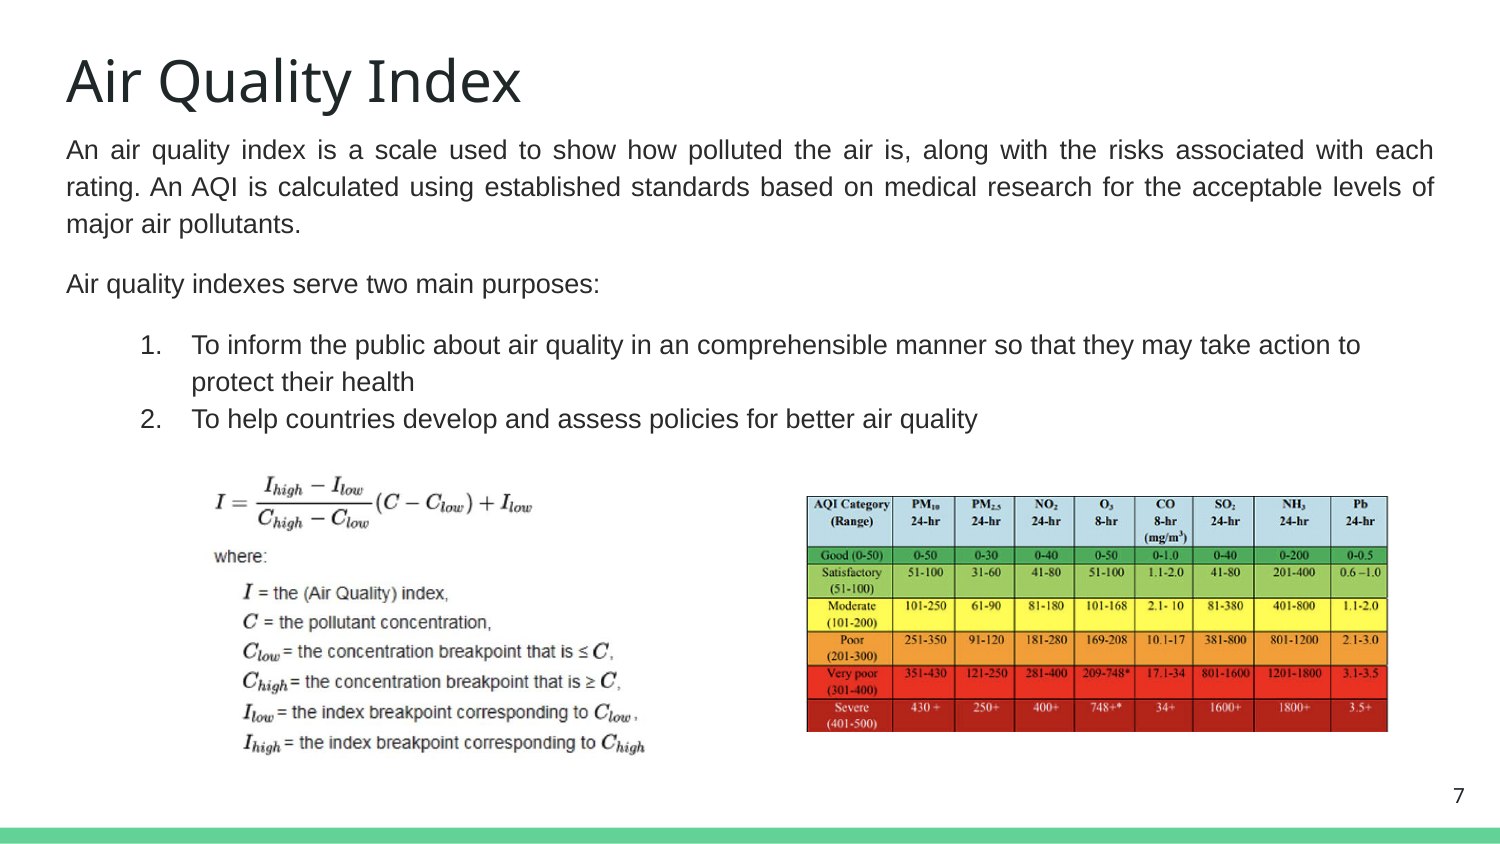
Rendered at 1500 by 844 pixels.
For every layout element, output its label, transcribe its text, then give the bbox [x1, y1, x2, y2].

picture [203, 470, 654, 770]
picture [805, 495, 1389, 732]
title Air Quality Index [51, 29, 1449, 112]
list An air quality index is a scale used to show how polluted the air is, along with the risks associated with each rating. An AQI is calculated using established standards based on medical research for the acceptable levels of major air pollutants. Air quality indexes serve two main purposes: To inform the public about air quality in an comprehensible manner so that they may take action to protect their health To help countries develop and assess policies for better air quality [51, 112, 1449, 779]
slide_number 7 [1389, 764, 1480, 830]
